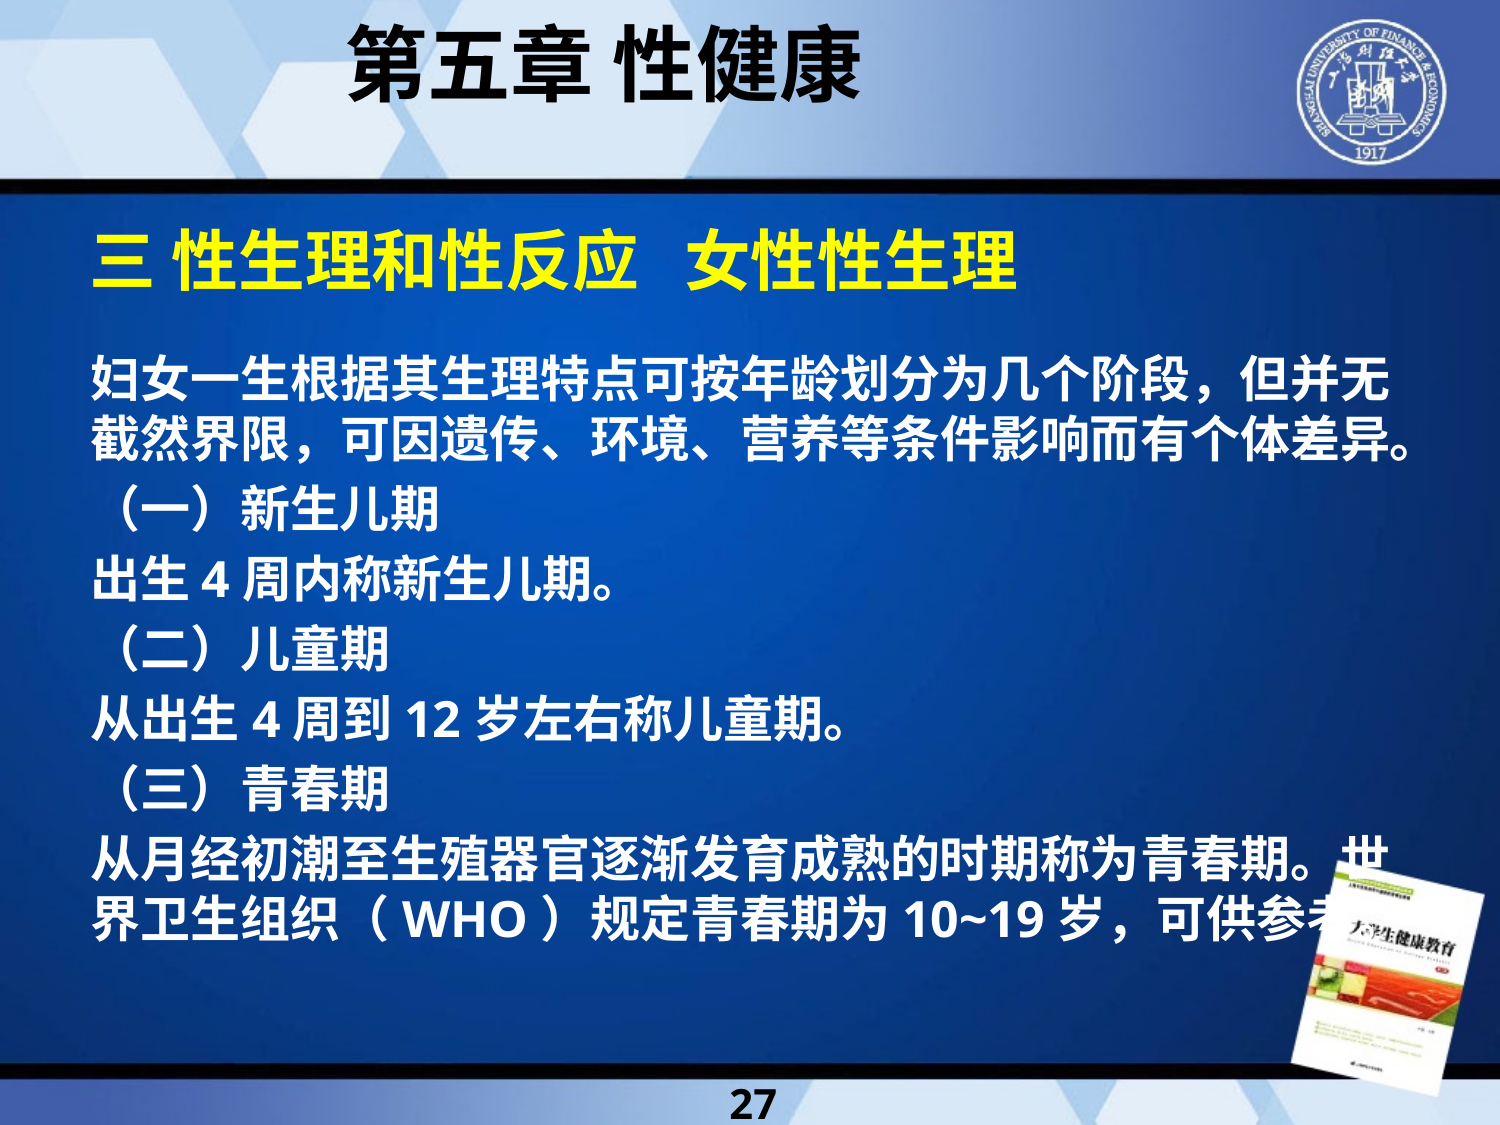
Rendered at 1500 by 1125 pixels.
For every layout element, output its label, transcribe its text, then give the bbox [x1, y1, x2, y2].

picture [0, 0, 1500, 1125]
text_box 第五章 性健康 [0, 0, 1207, 183]
title 三 性生理和性反应 女性性生理 [75, 210, 1425, 329]
text_box 27 [714, 1070, 809, 1125]
list 妇女一生根据其生理特点可按年龄划分为几个阶段，但并无截然界限，可因遗传、环境、营养等条件影响而有个体差异。 （一）新生儿期 出生4周内称新生儿期。 （二）儿童期 从出生4周到12岁左右称儿童期。 （三）青春期 从月经初潮至生殖器官逐渐发育成熟的时期称为青春期。世界卫生组织（WHO）规定青春期为10~19岁，可供参考。 [75, 339, 1425, 1094]
